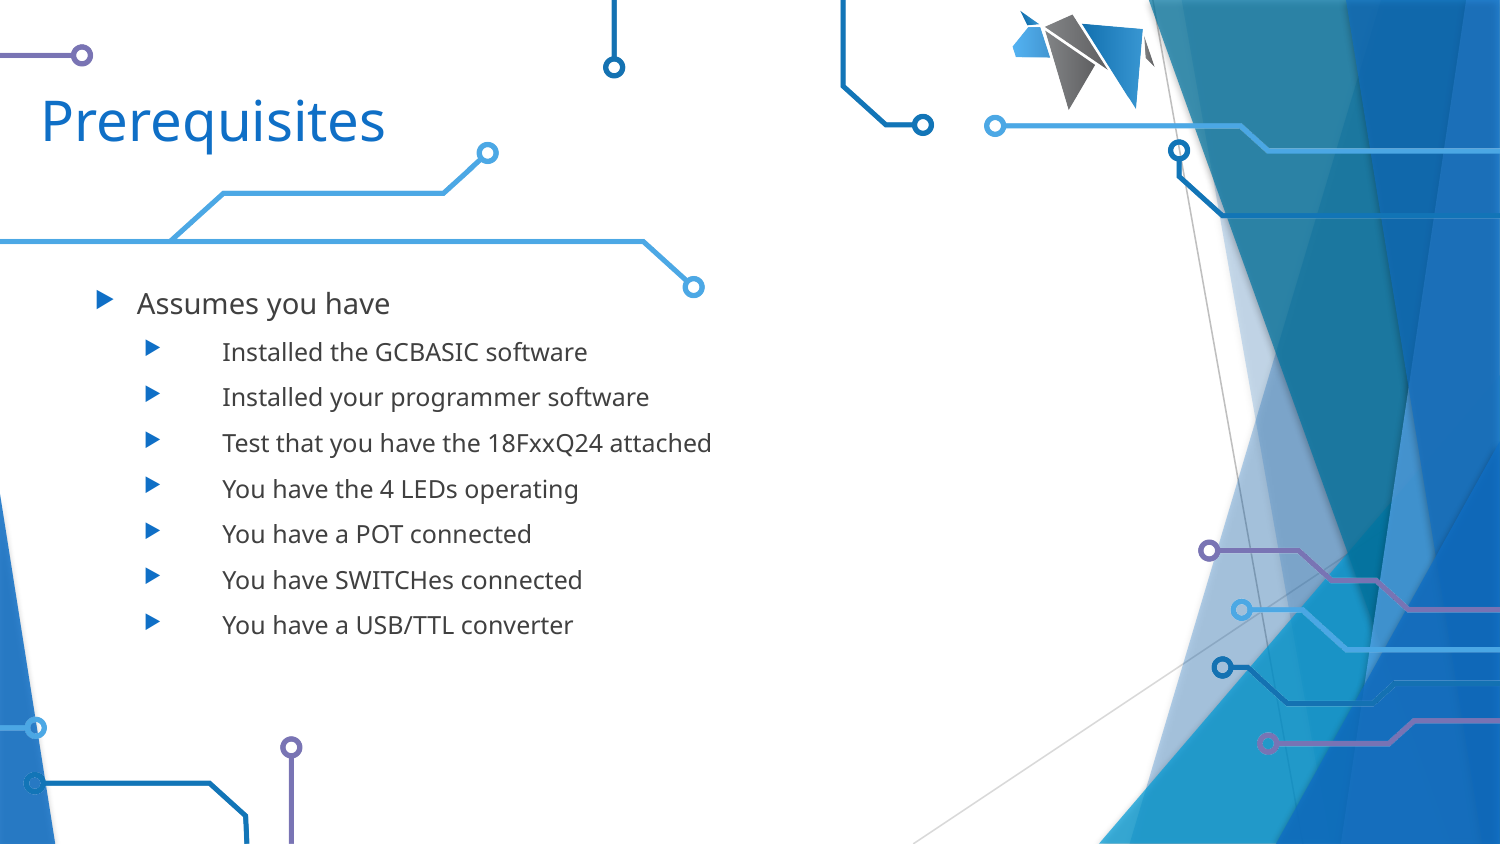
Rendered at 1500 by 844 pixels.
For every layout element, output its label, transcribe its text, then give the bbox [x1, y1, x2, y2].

list Assumes you have Installed the GCBASIC software Installed your programmer software Test that you have the 18FxxQ24 attached You have the 4 LEDs operating You have a POT connected You have SWITCHes connected You have a USB/TTL converter [83, 280, 1141, 731]
picture [0, 0, 1500, 844]
title Prerequisites [29, 79, 916, 242]
